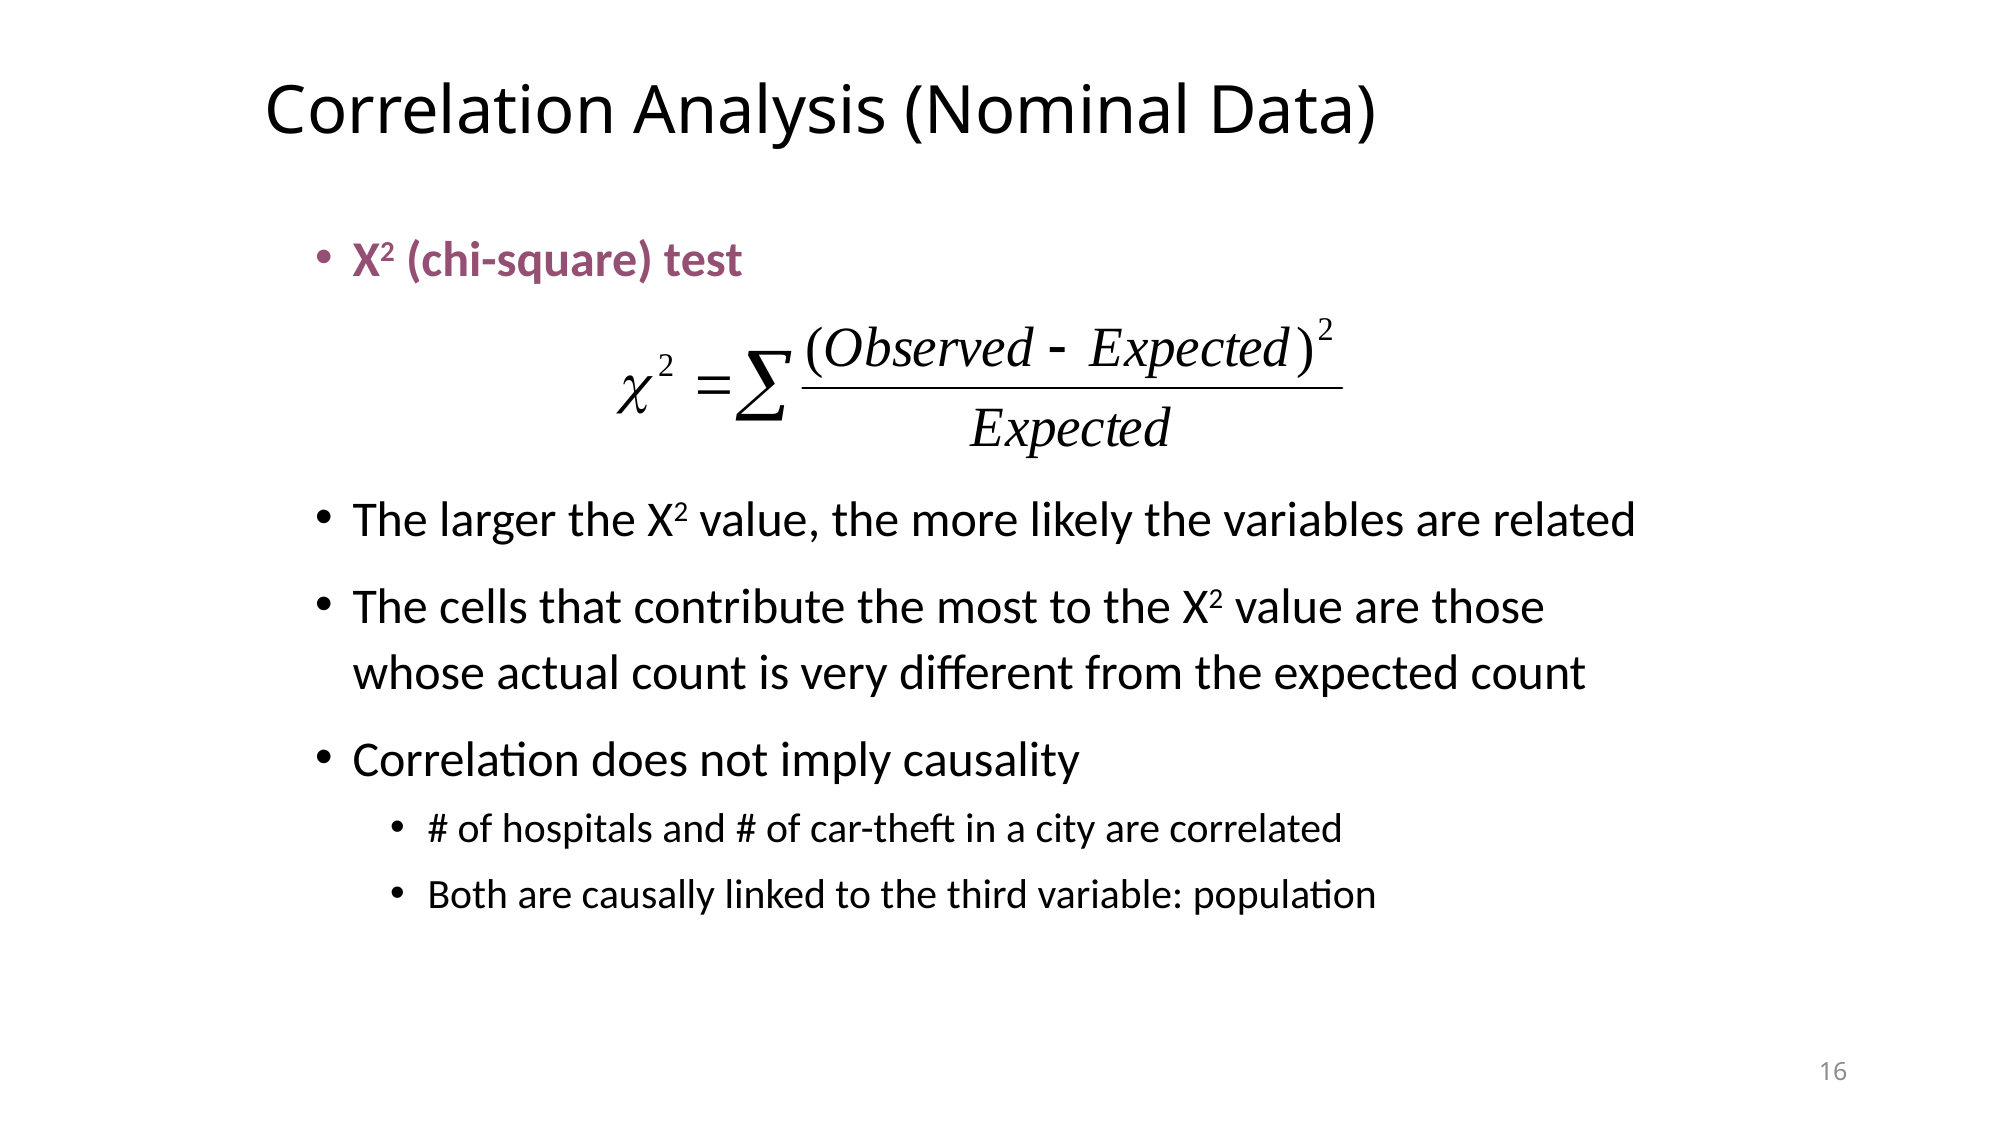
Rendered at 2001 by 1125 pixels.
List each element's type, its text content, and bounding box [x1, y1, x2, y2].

slide_number 16 [1412, 1042, 1863, 1103]
list Χ2 (chi-square) test The larger the Χ2 value, the more likely the variables are related The cells that contribute the most to the Χ2 value are those whose actual count is very different from the expected count Correlation does not imply causality # of hospitals and # of car-theft in a city are correlated Both are causally linked to the third variable: population [300, 212, 1675, 1063]
title Correlation Analysis (Nominal Data) [249, 62, 1750, 163]
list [608, 302, 1354, 469]
